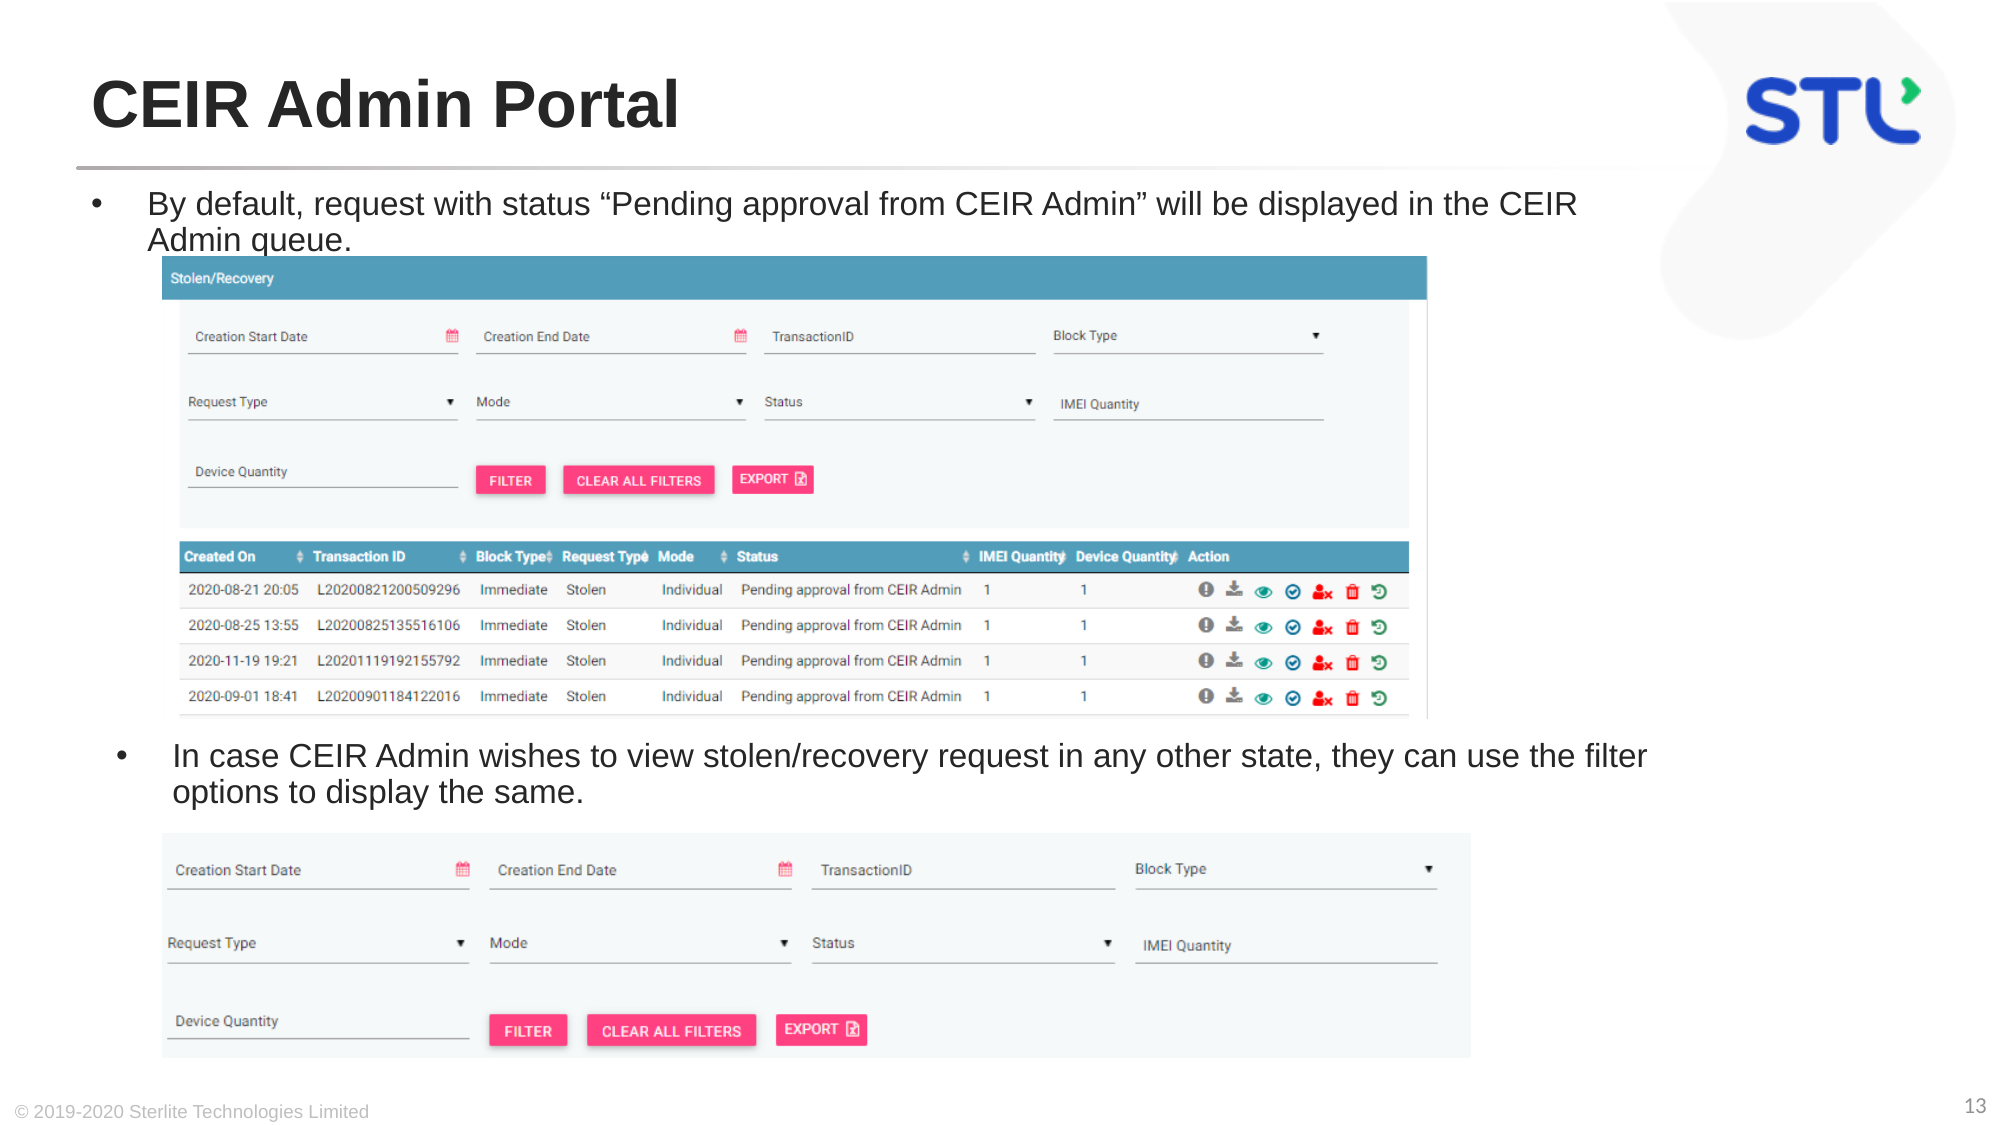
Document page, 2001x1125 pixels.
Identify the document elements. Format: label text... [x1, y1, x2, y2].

footer © 2019-2020 Sterlite Technologies Limited [0, 1083, 455, 1125]
title CEIR Admin Portal [76, 35, 1564, 167]
text_box In case CEIR Admin wishes to view stolen/recovery request in any other state, they can use the filter options to display the same. [100, 731, 1710, 834]
slide_number 13 [1955, 1083, 1997, 1122]
list By default, request with status “Pending approval from CEIR Admin” will be displayed in the CEIR Admin queue. [76, 179, 1685, 278]
picture [162, 833, 1471, 1058]
picture [162, 256, 1429, 719]
picture [1746, 77, 1921, 145]
